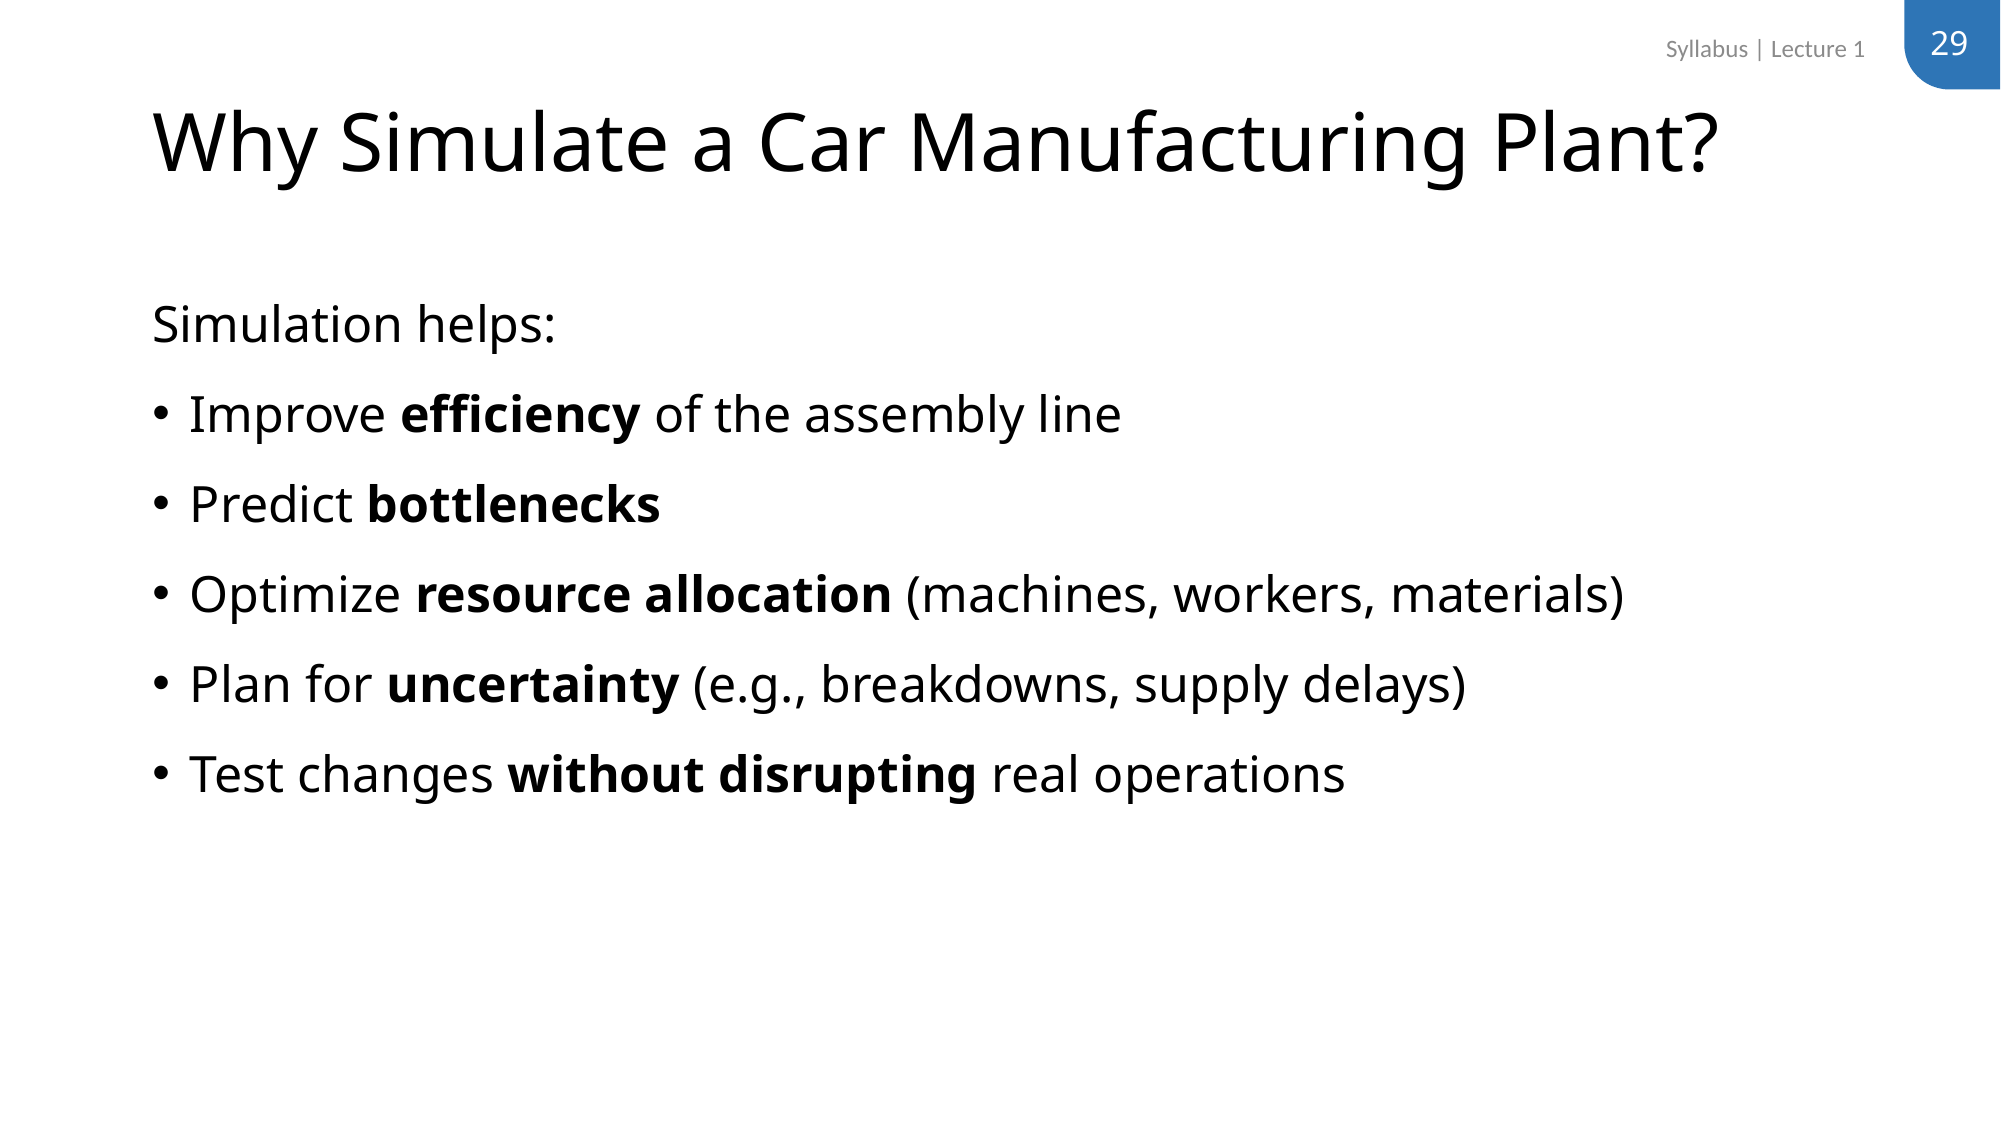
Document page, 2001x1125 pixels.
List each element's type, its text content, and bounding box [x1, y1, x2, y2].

list Simulation helps: Improve efficiency of the assembly line Predict bottlenecks Optimize resource allocation (machines, workers, materials) Plan for uncertainty (e.g., breakdowns, supply delays) Test changes without disrupting real operations [137, 254, 1863, 1062]
title Why Simulate a Car Manufacturing Plant? [137, 59, 1863, 231]
footer Syllabus | Lecture 1 [1205, 17, 1881, 78]
slide_number 29 [1887, 14, 1984, 75]
